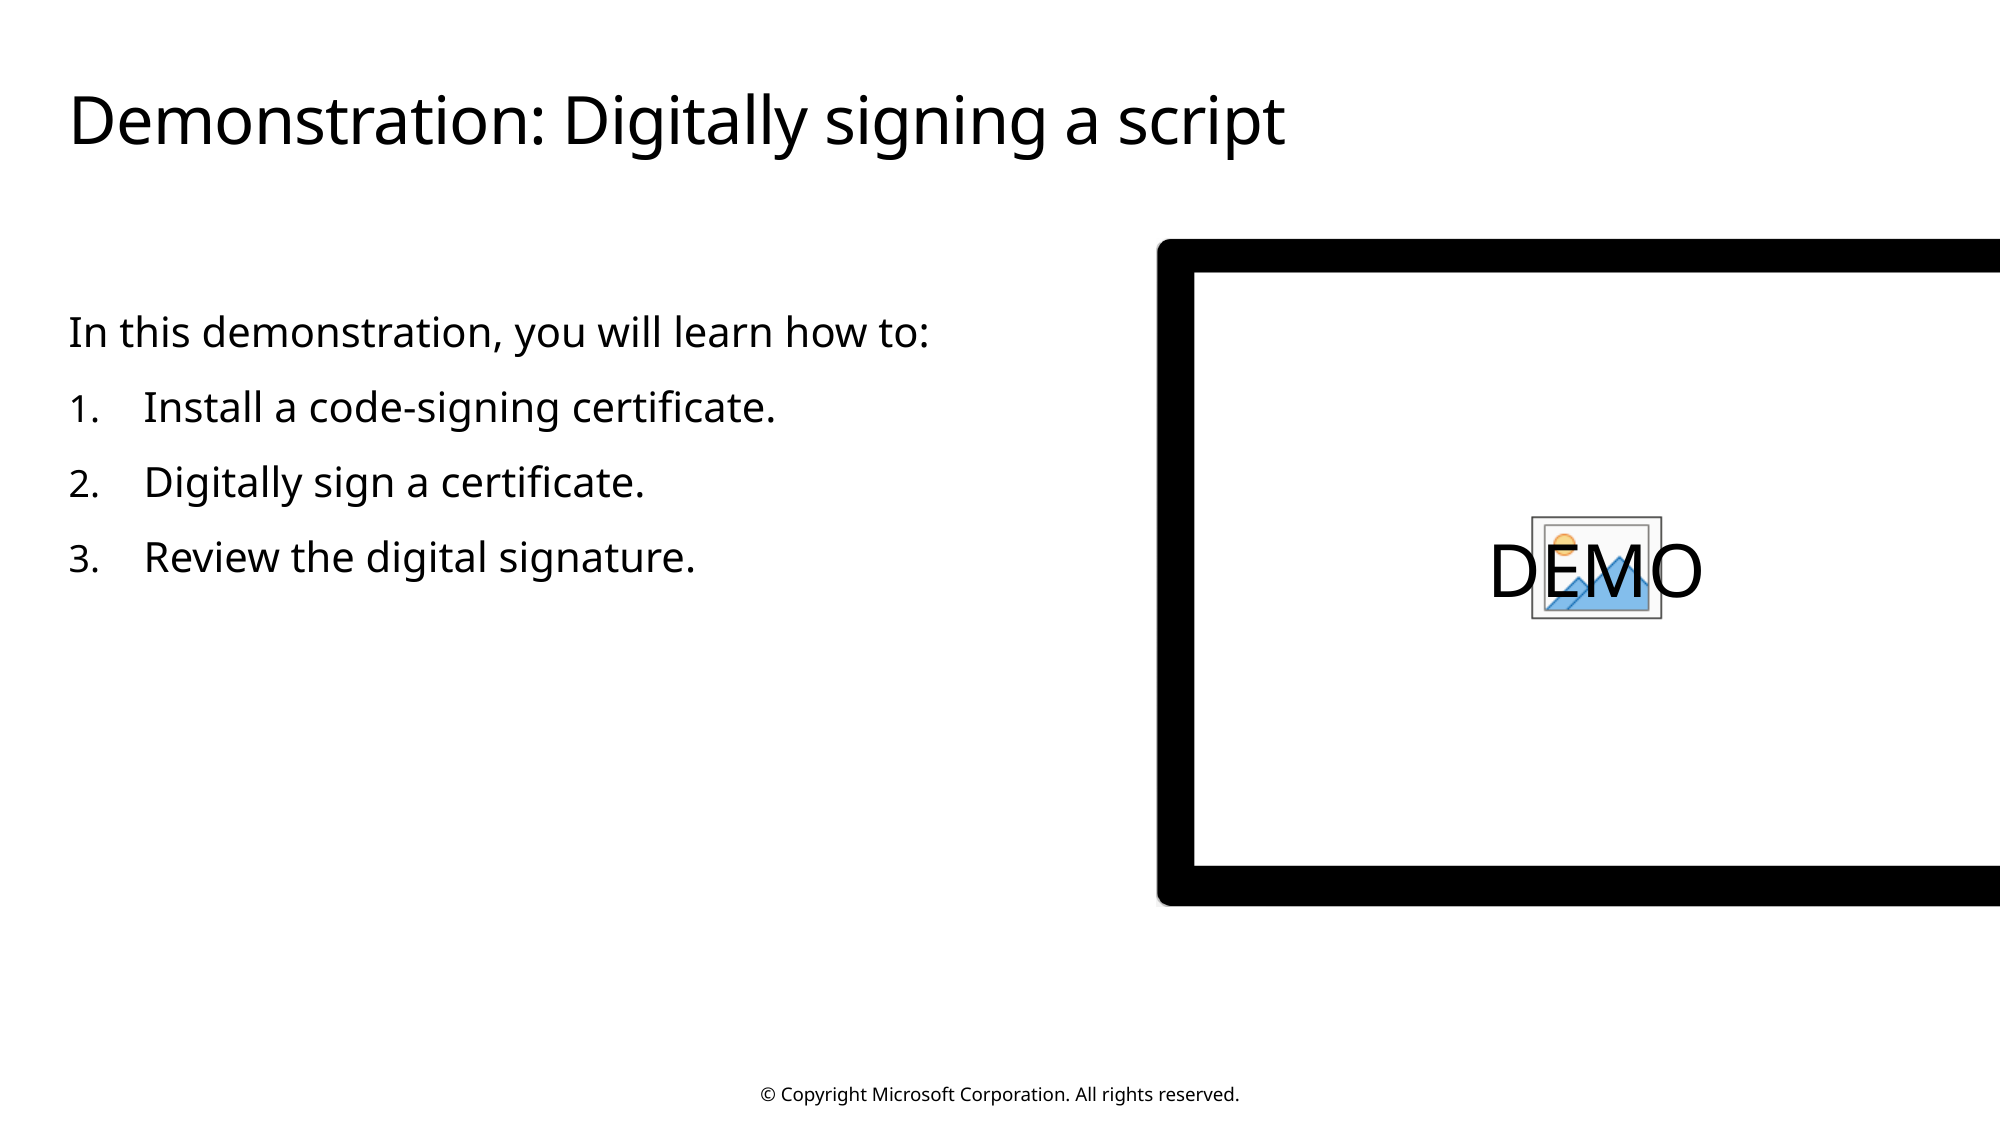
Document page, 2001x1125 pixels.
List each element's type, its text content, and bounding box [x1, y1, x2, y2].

list In this demonstration, you will learn how to: Install a code-signing certificate. Digitally sign a certificate. Review the digital signature. [68, 298, 1121, 592]
picture [1156, 238, 2000, 907]
title Demonstration: Digitally signing a script [68, 72, 1930, 192]
